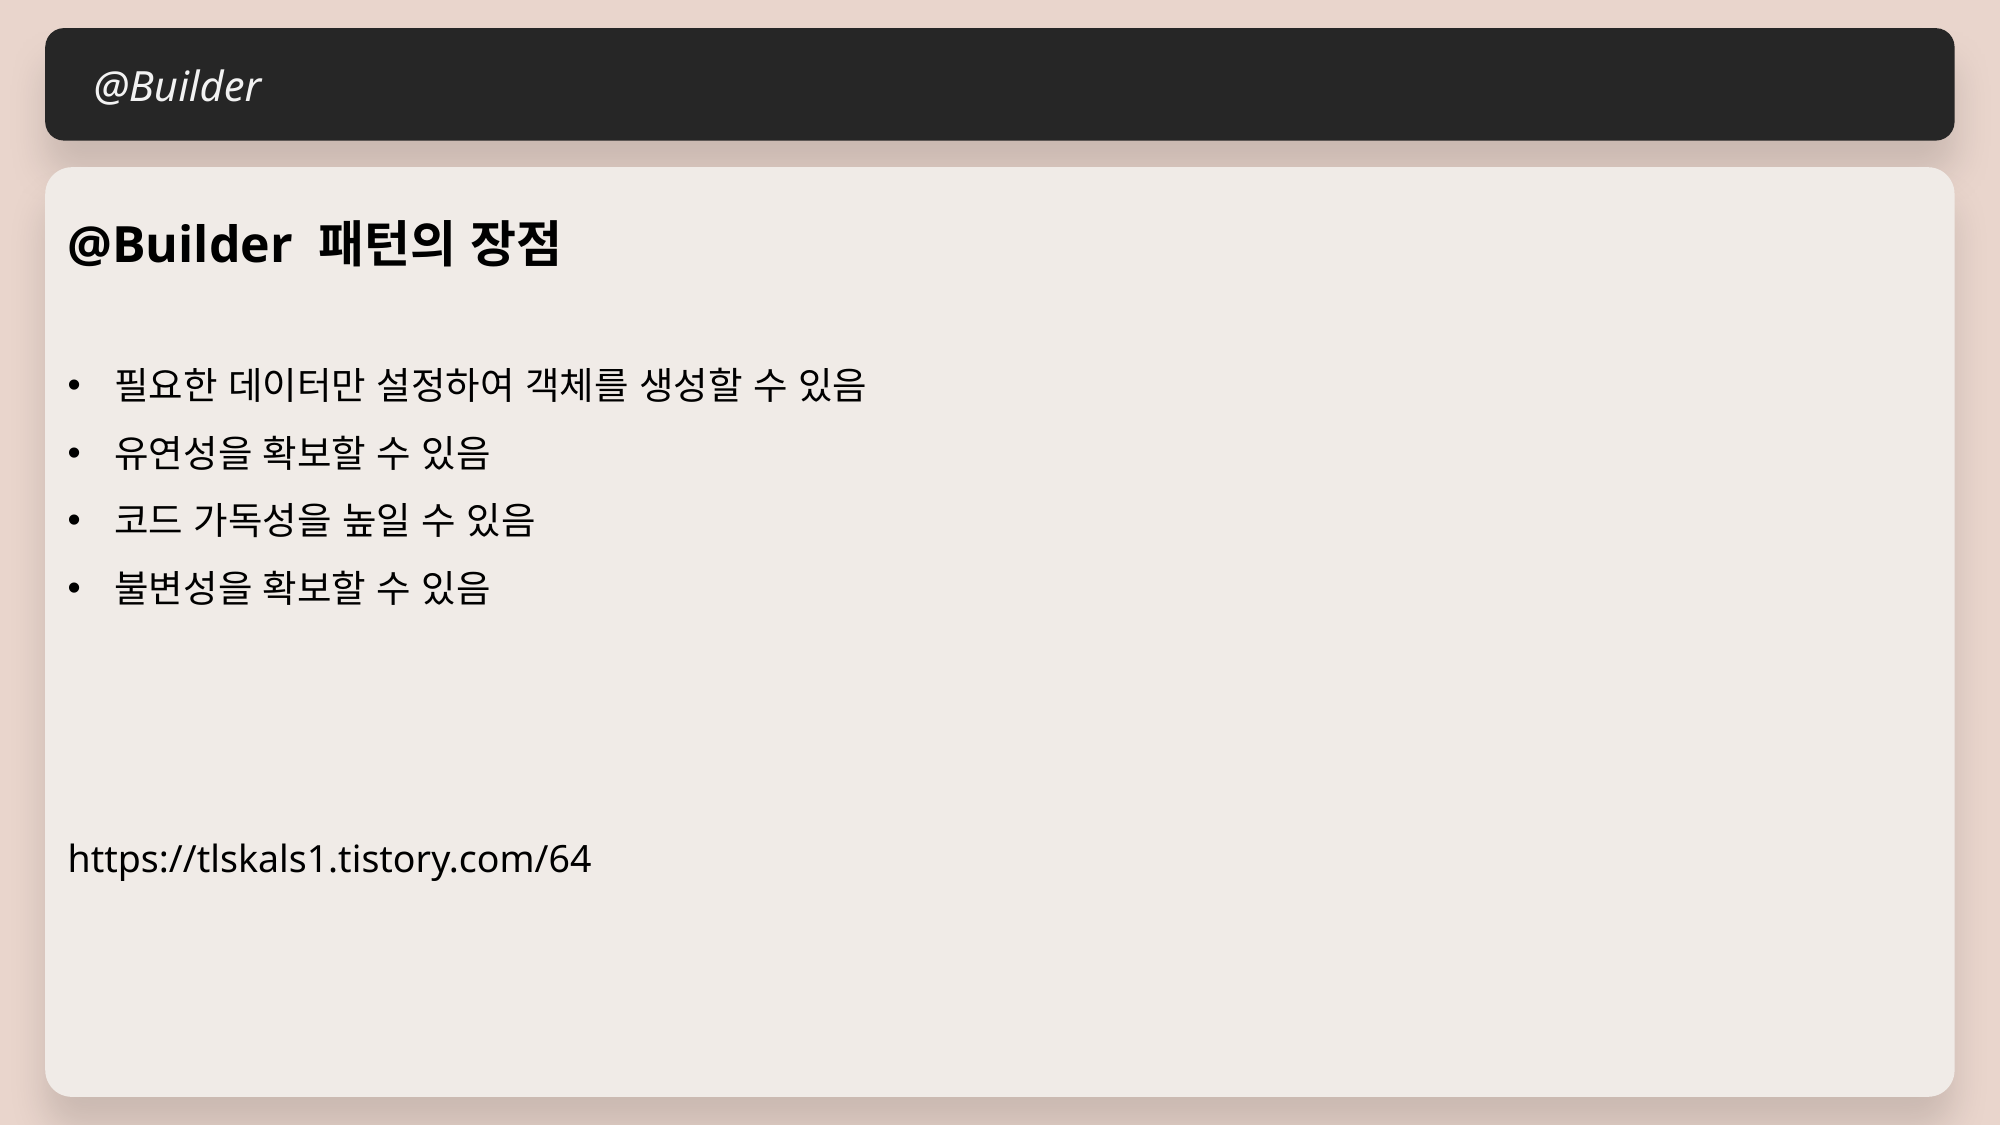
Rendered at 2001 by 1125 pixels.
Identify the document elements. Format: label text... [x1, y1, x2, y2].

text_box @Builder 패턴의 장점 필요한 데이터만 설정하여 객체를 생성할 수 있음 유연성을 확보할 수 있음 코드 가독성을 높일 수 있음 불변성을 확보할 수 있음 https://tlskals1.tistory.com/64 [44, 166, 1956, 1098]
text_box @Builder [44, 27, 1956, 142]
